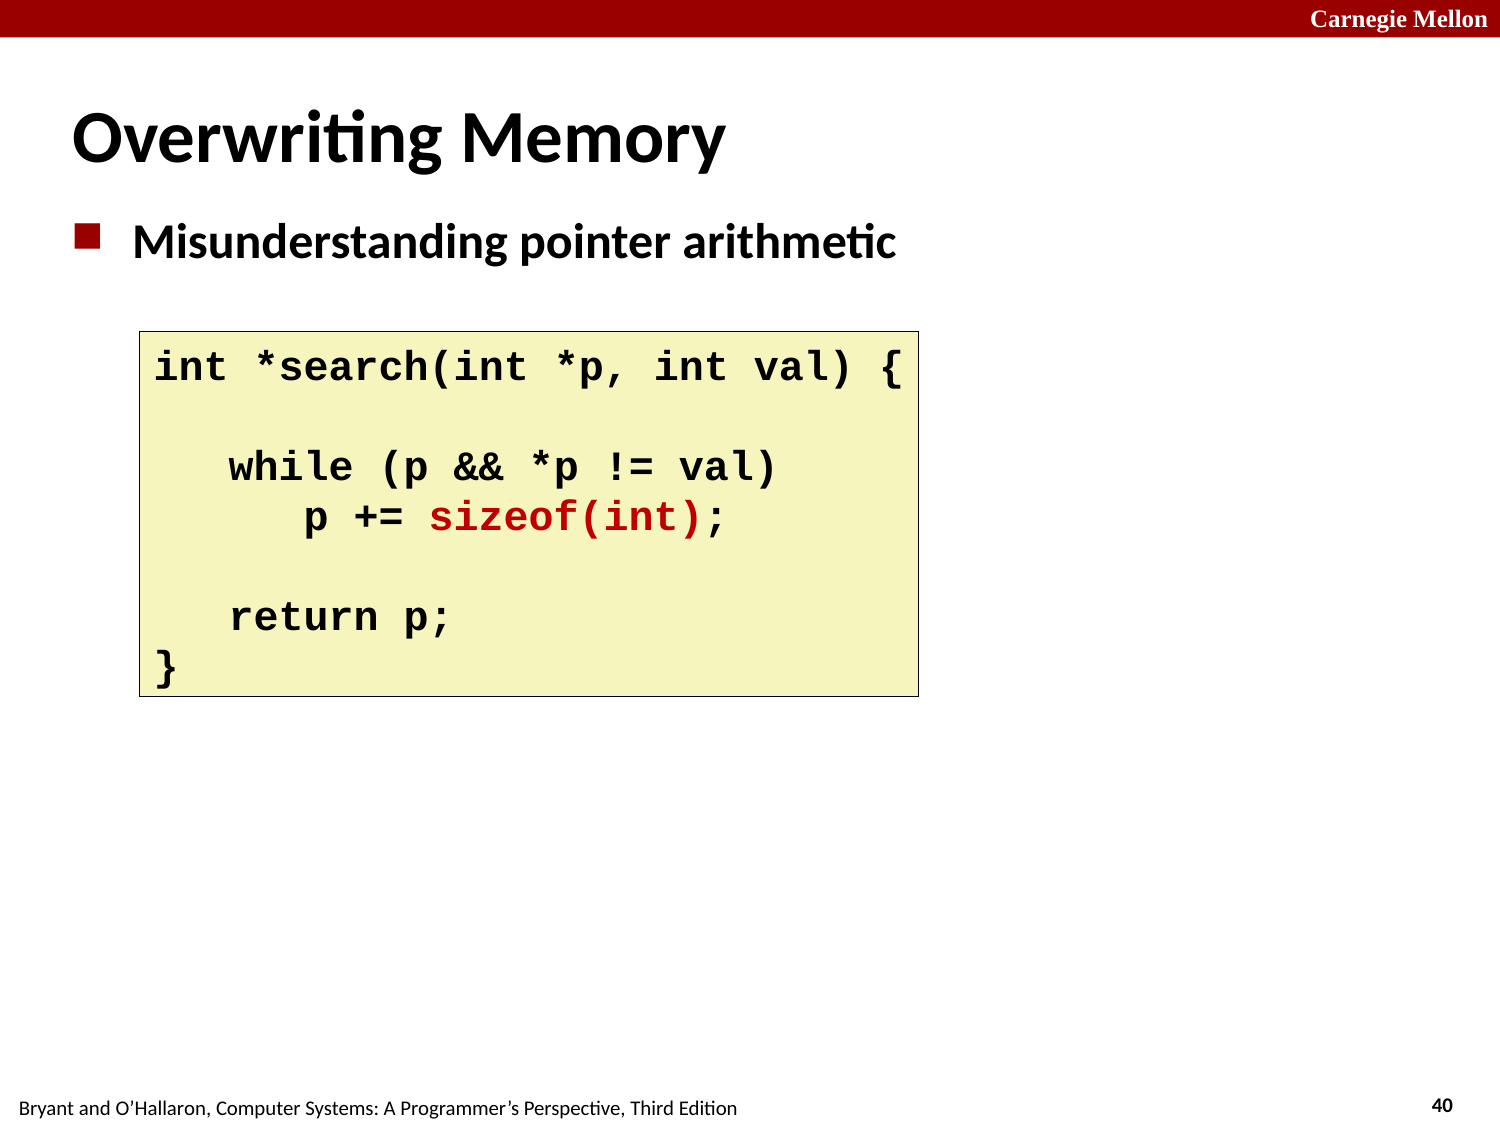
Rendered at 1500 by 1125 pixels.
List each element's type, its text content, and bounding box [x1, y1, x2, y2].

text_box int *search(int *p, int val) { while (p && *p != val) p += sizeof(int); return p; } [138, 331, 919, 697]
title Overwriting Memory [57, 74, 1488, 204]
list Misunderstanding pointer arithmetic [60, 205, 1424, 1063]
